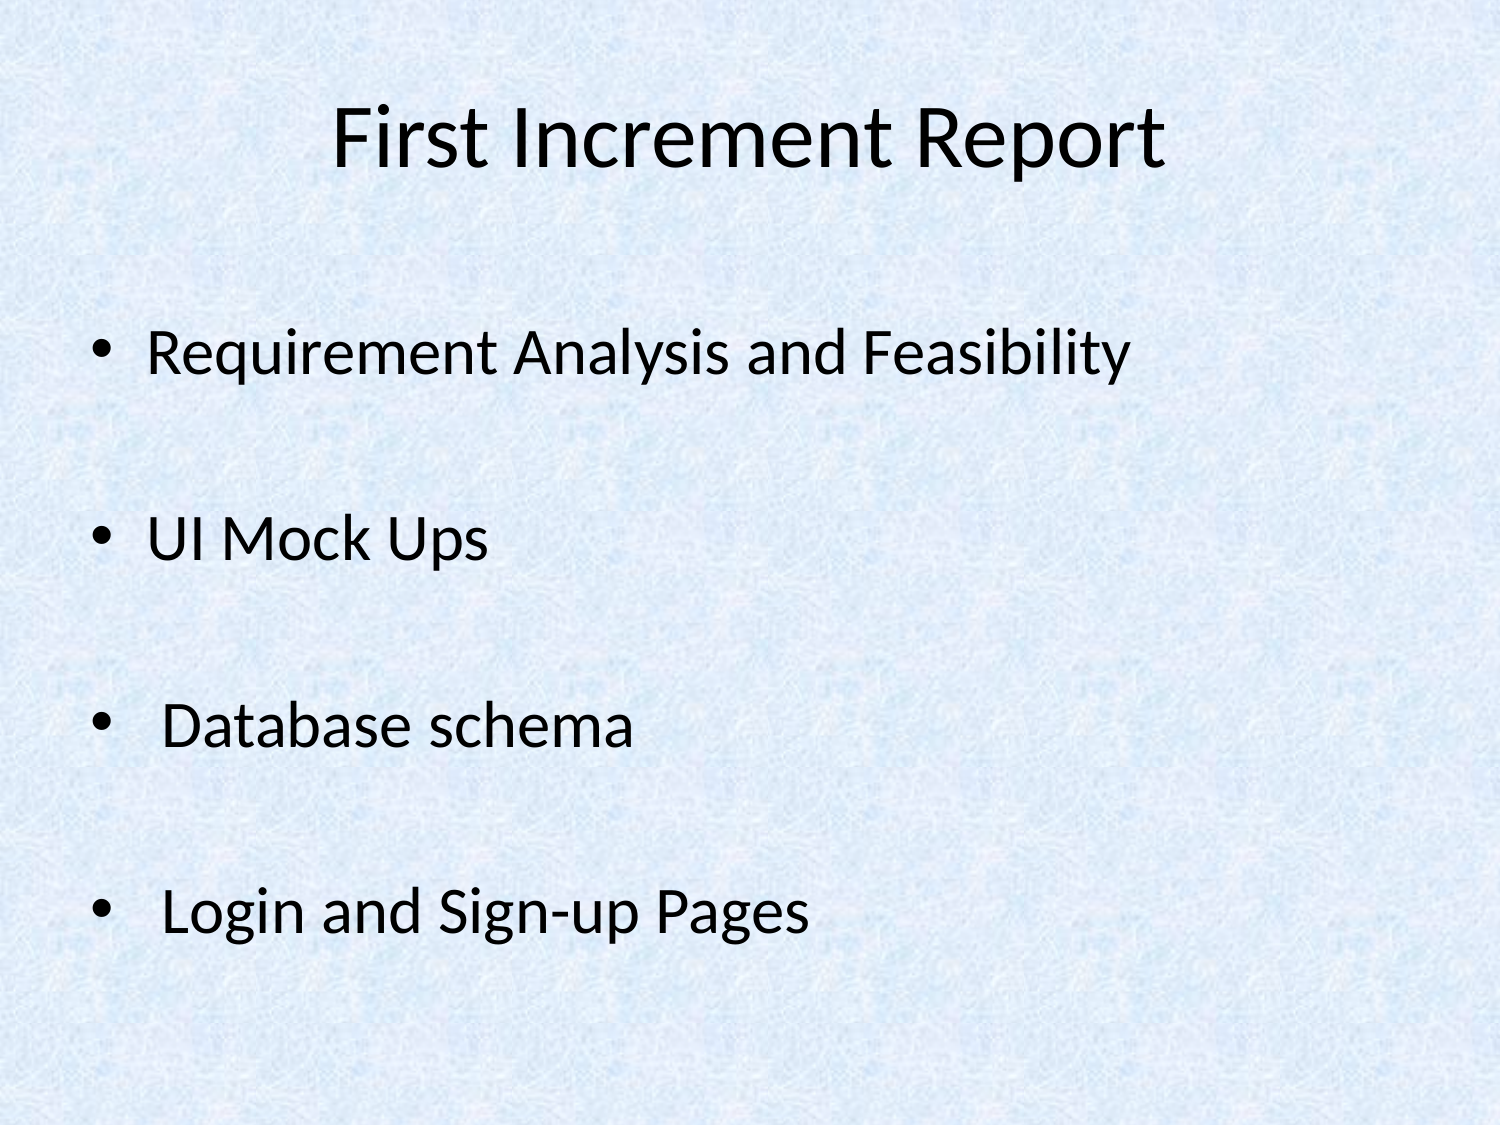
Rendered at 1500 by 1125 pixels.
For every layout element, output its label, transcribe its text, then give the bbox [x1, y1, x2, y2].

title First Increment Report [75, 37, 1425, 225]
list Requirement Analysis and Feasibility UI Mock Ups Database schema Login and Sign-up Pages [75, 299, 1425, 1005]
